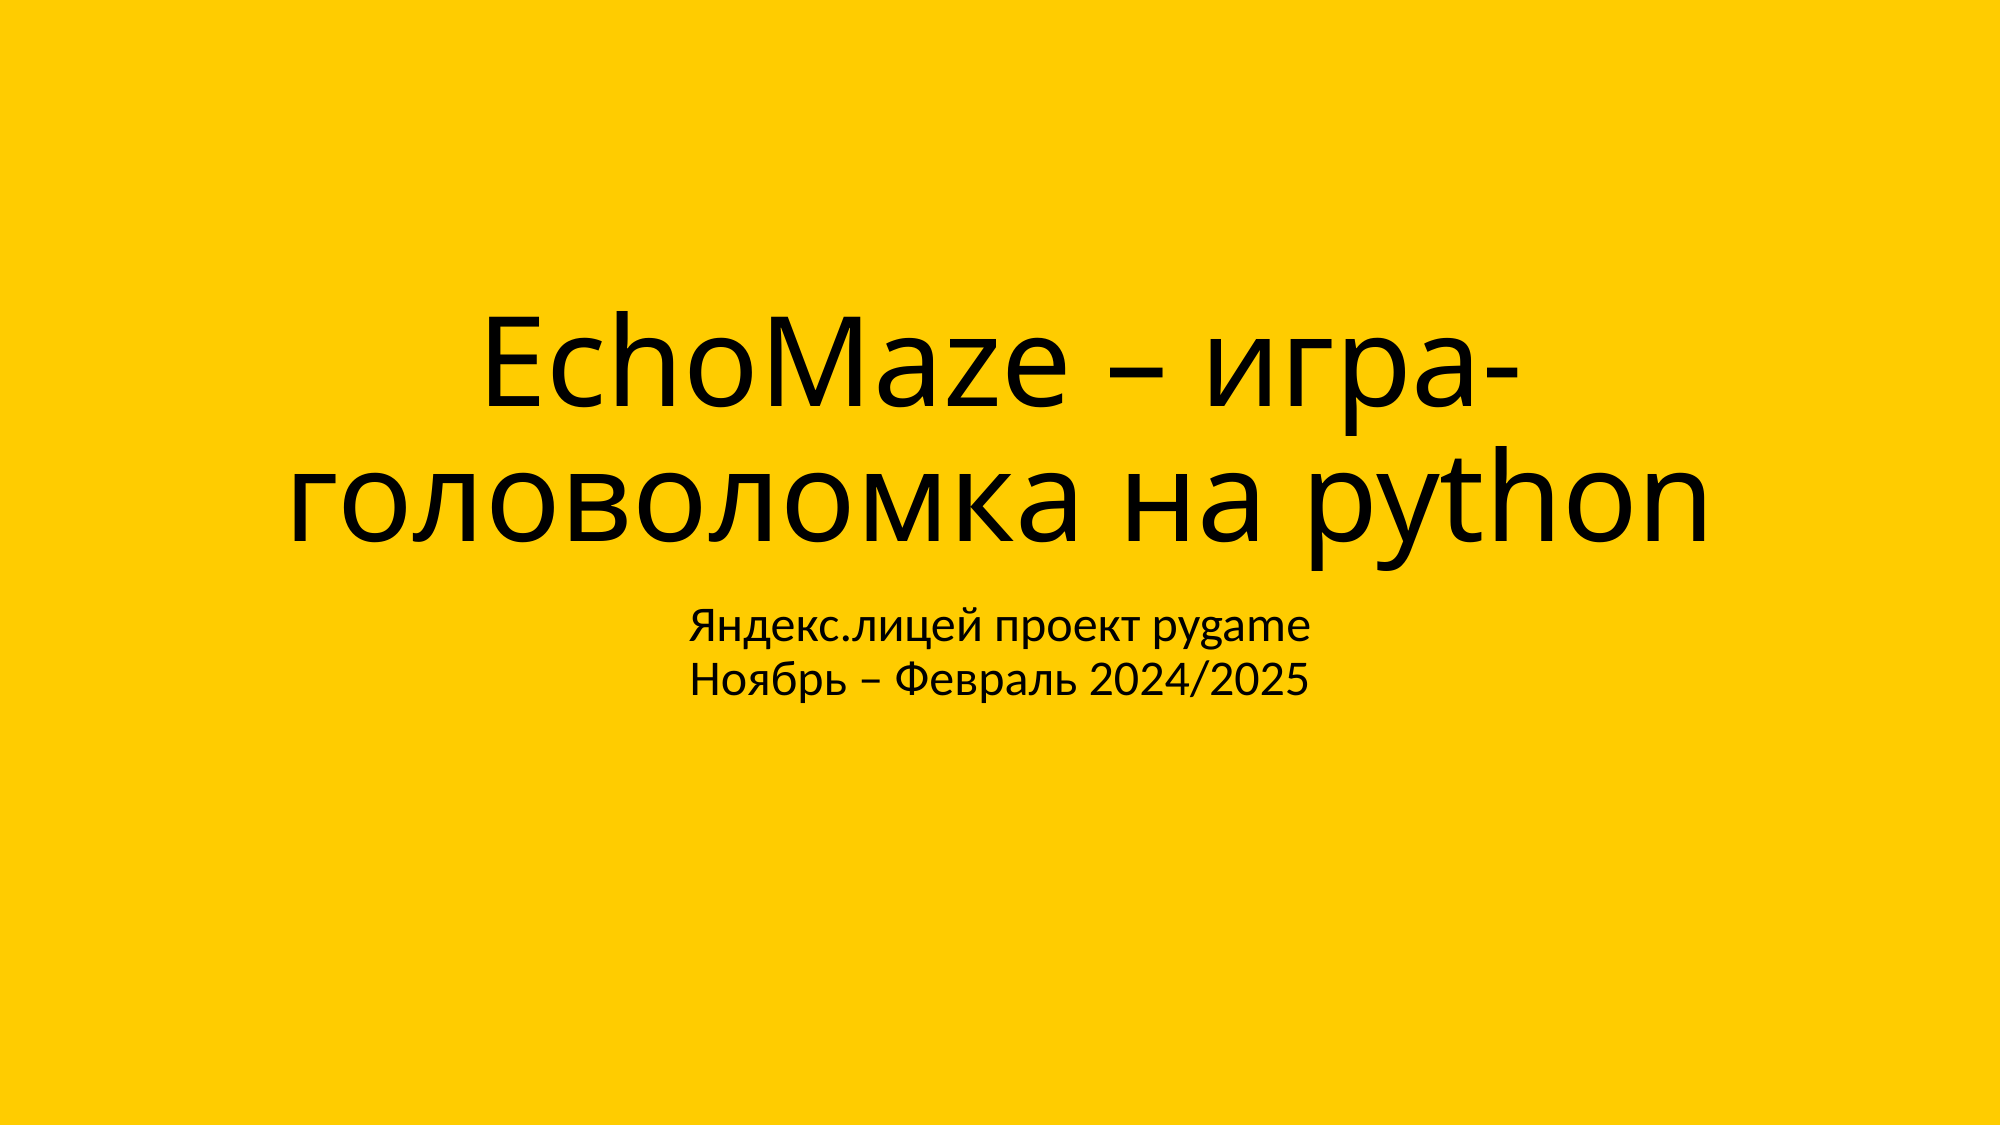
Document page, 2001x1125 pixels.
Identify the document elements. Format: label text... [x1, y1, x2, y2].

title EchoMaze – игра-головоломка на python [249, 184, 1750, 576]
subtitle Яндекс.лицей проект pygame Ноябрь – Февраль 2024/2025 [249, 590, 1750, 863]
